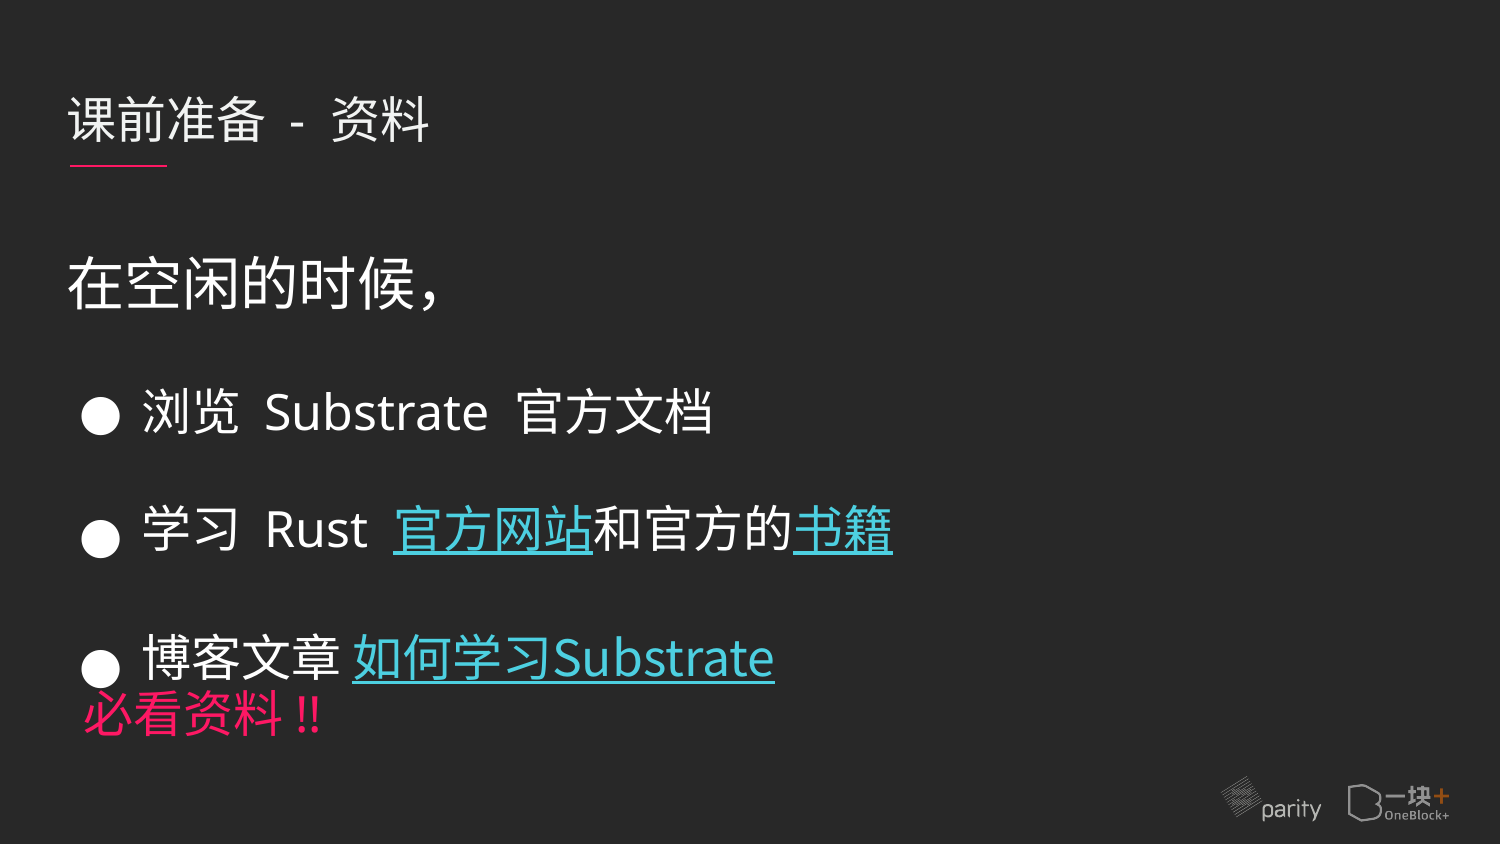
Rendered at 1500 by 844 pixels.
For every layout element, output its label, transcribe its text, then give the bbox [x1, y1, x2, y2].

list 在空闲的时候， 浏览 Substrate 官方文档 学习 Rust 官方网站和官方的书籍 博客文章 如何学习Substrate [51, 196, 1089, 696]
title 课前准备 - 资料 [51, 43, 1449, 138]
list 必看资料!! [68, 637, 1106, 773]
picture [1348, 784, 1449, 822]
